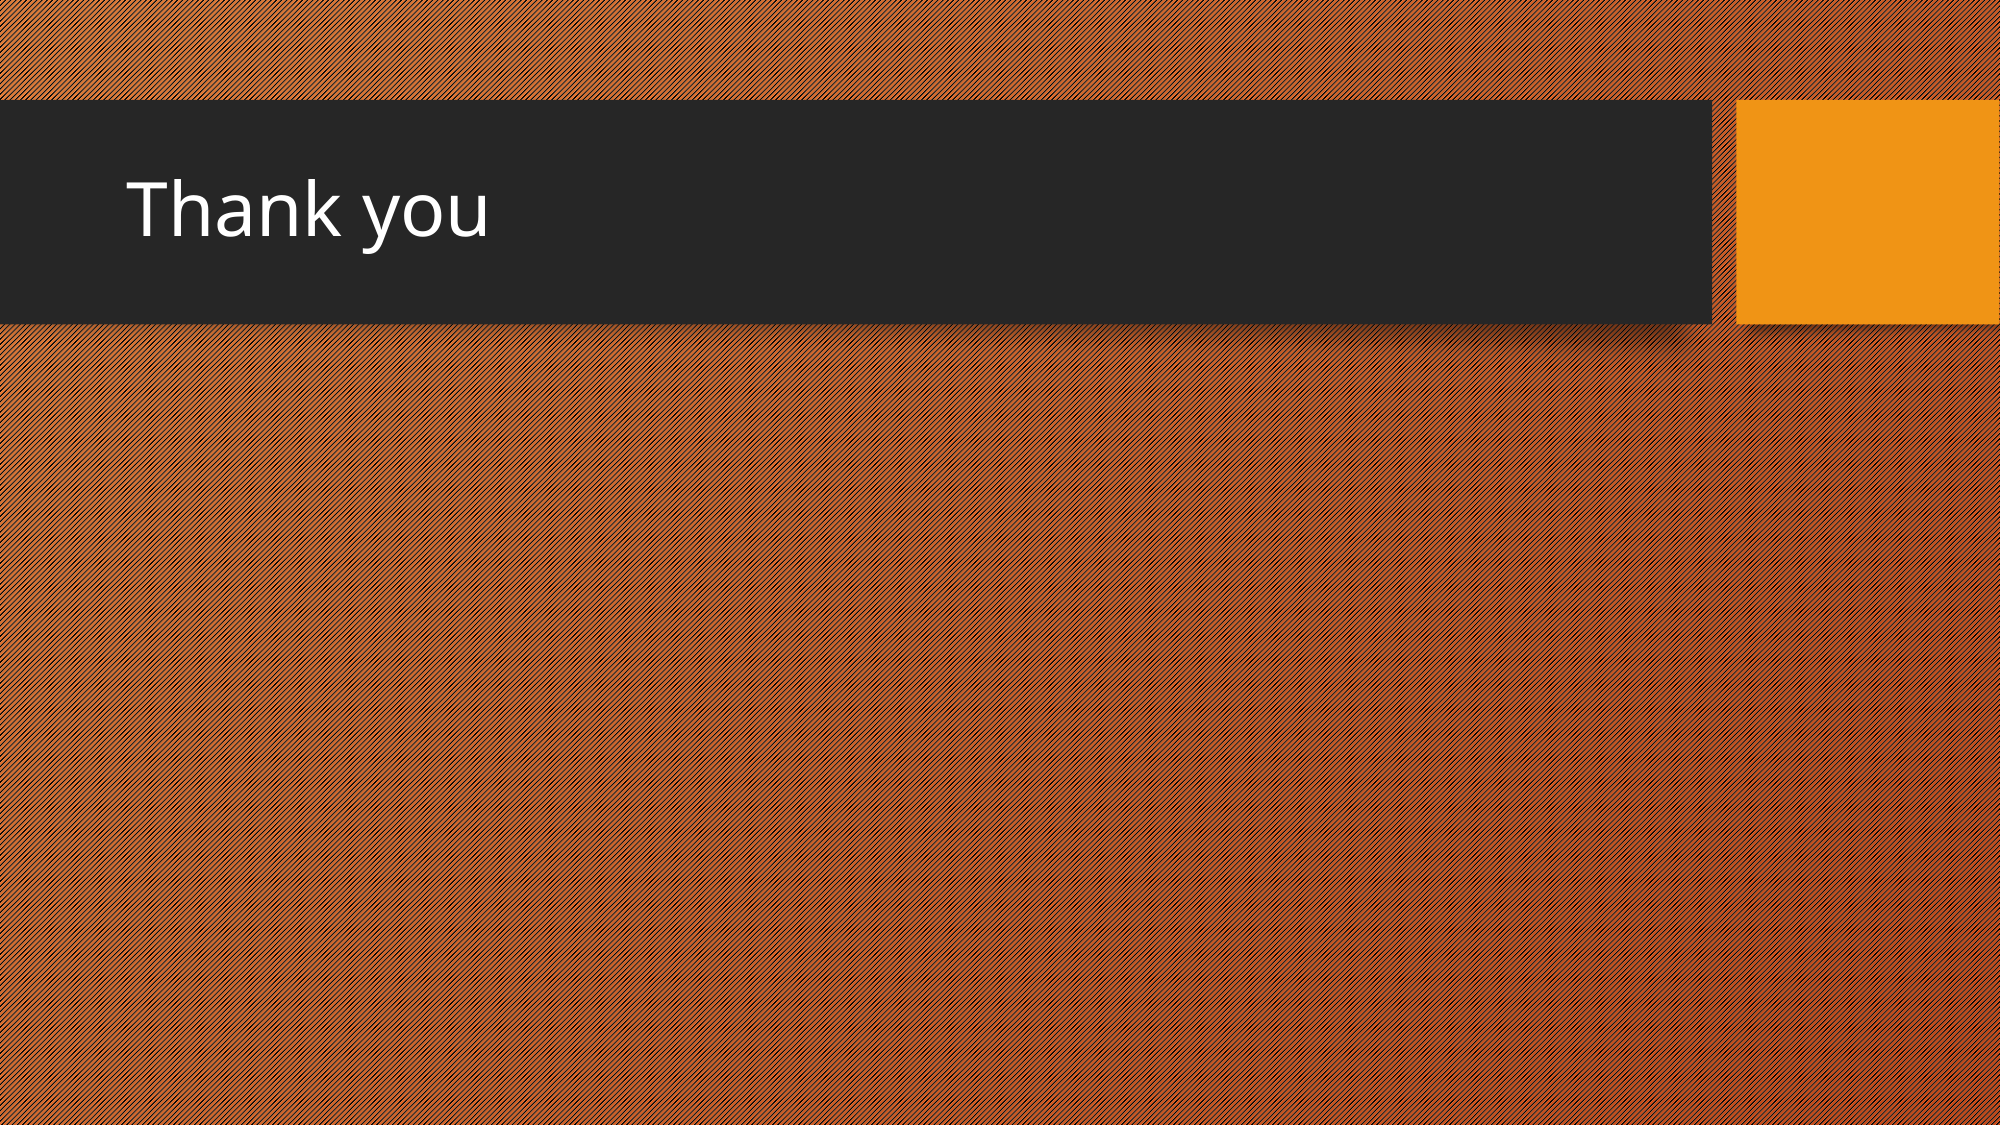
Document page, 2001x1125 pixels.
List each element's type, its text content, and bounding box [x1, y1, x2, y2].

title Thank you [111, 123, 1690, 301]
picture [0, 0, 2000, 1125]
